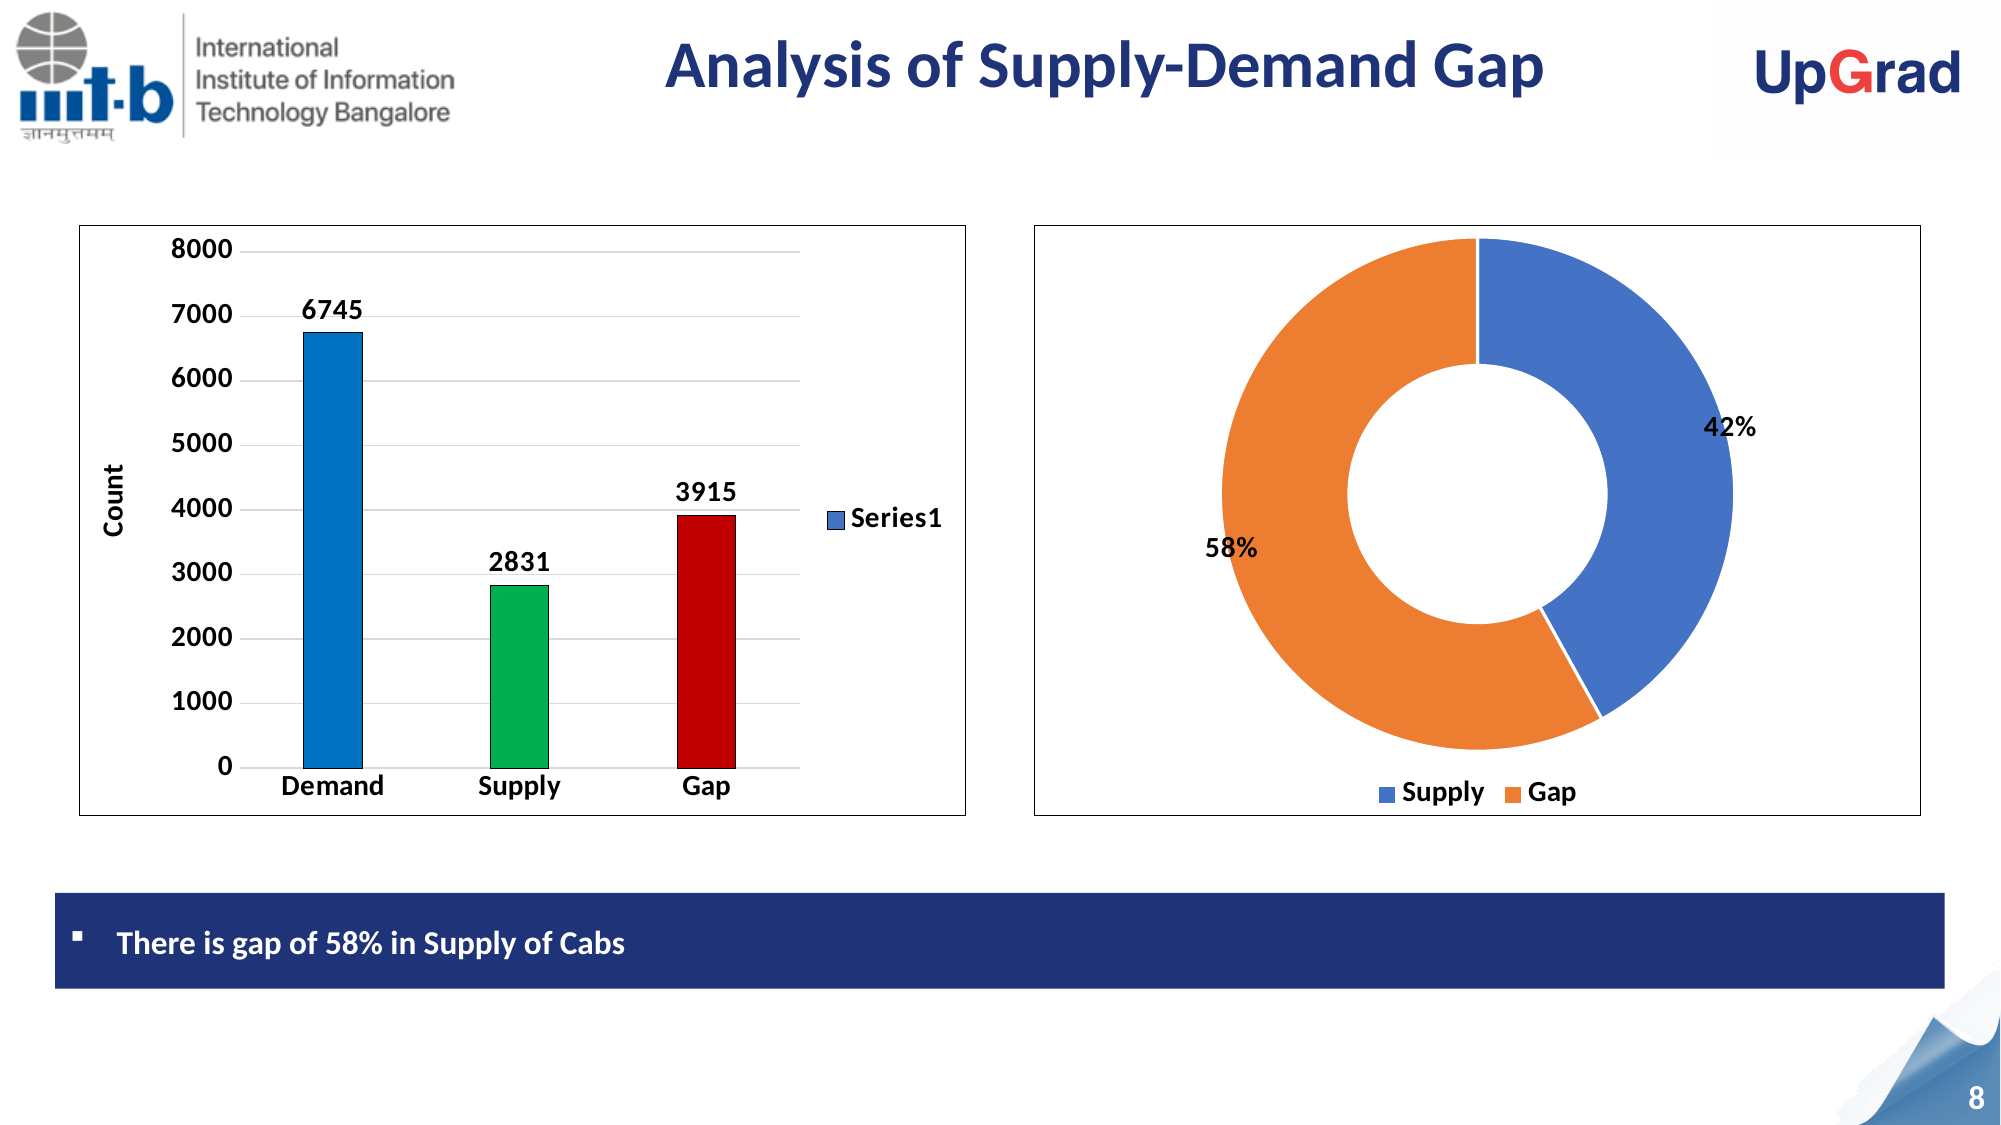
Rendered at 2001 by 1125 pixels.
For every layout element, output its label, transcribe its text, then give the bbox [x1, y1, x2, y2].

slide_number 8 [1550, 1065, 2000, 1125]
chart [79, 225, 966, 816]
text_box There is gap of 58% in Supply of Cabs [54, 892, 1946, 990]
picture [0, 0, 469, 157]
picture [1713, 0, 2000, 157]
text_box Analysis of Supply-Demand Gap [470, 13, 1741, 109]
chart [1034, 225, 1921, 816]
